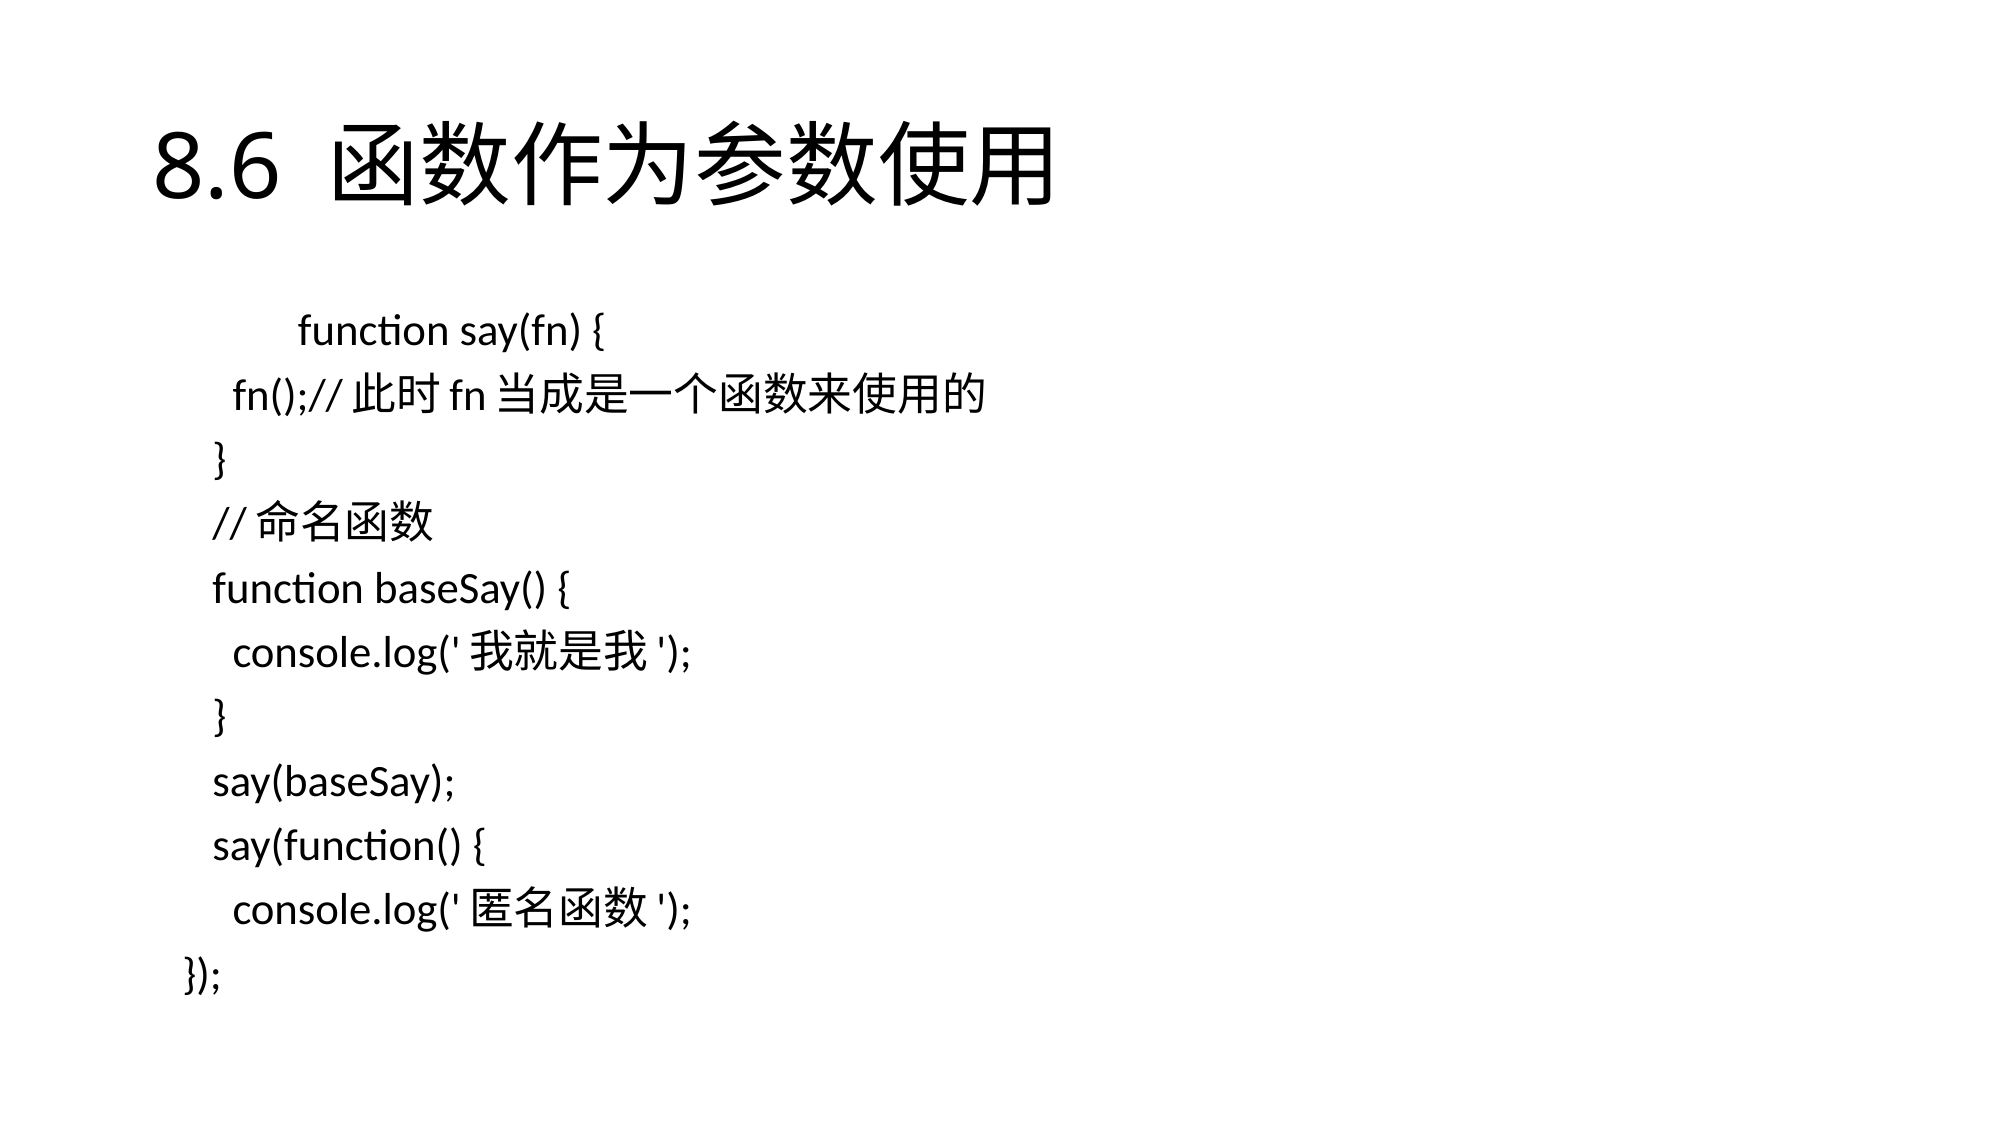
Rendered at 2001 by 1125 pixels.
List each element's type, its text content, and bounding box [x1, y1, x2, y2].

title 8.6 函数作为参数使用 [137, 59, 1863, 278]
list function say(fn) { fn();//此时fn当成是一个函数来使用的 } //命名函数 function baseSay() { console.log('我就是我'); } say(baseSay); say(function() { console.log('匿名函数'); }); [137, 299, 1863, 1014]
